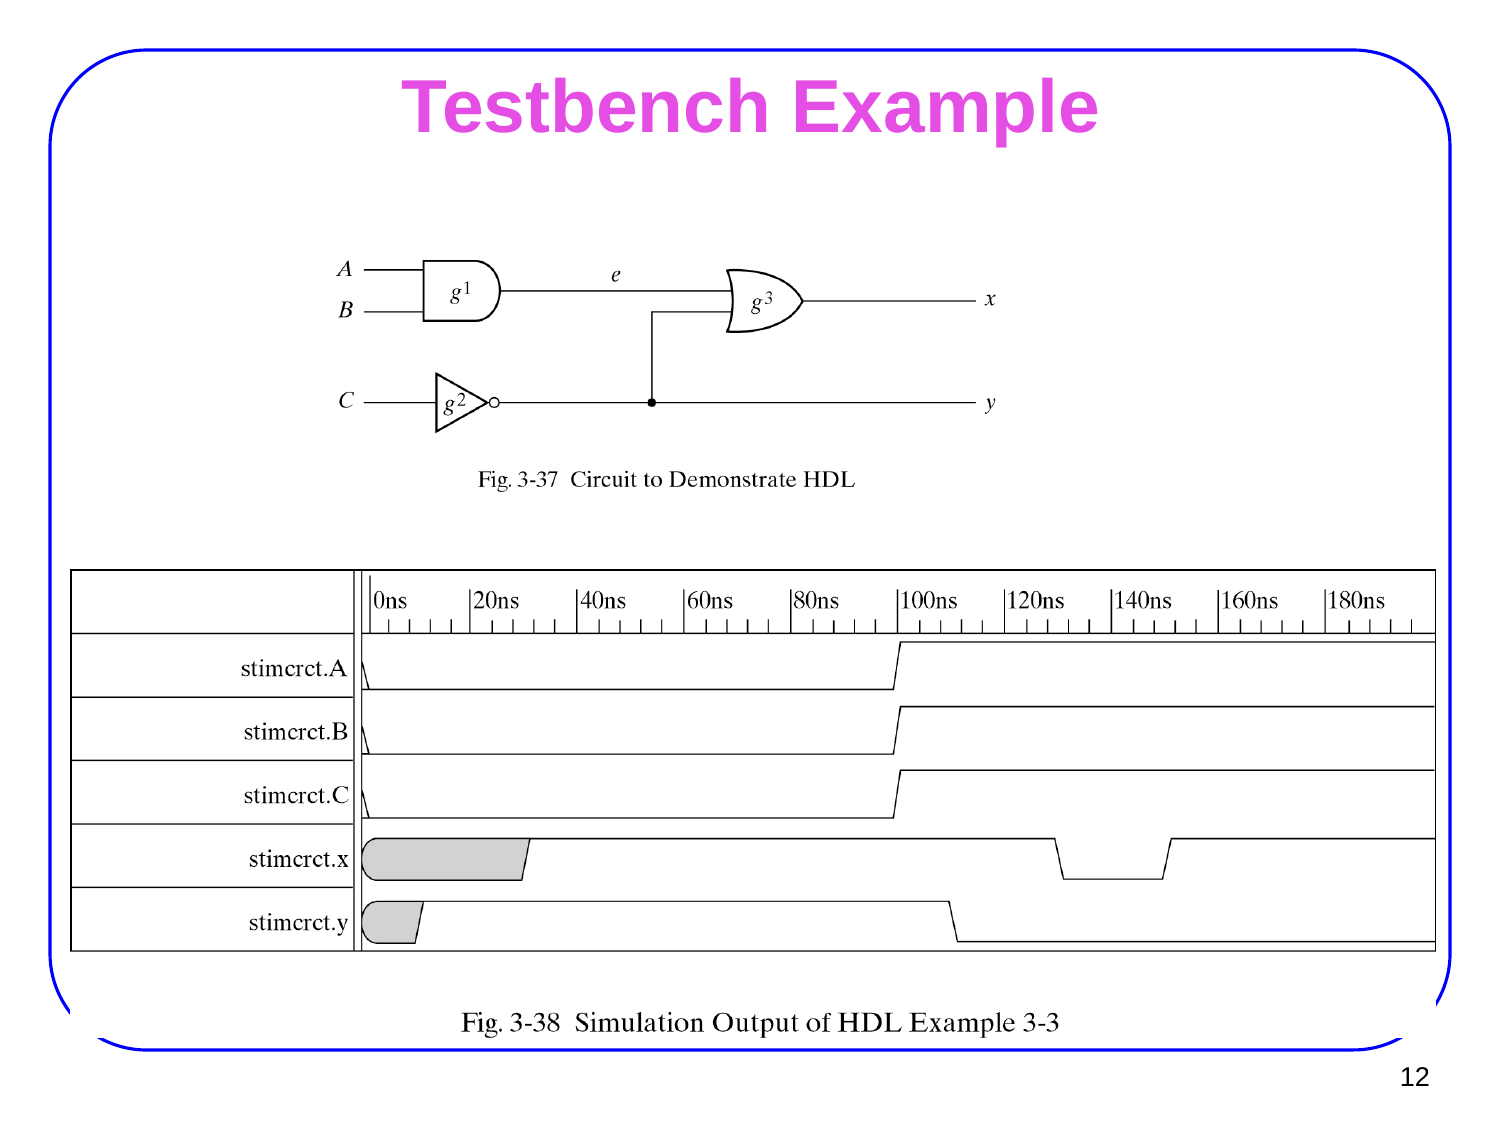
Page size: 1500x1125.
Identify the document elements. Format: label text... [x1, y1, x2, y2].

title Testbench Example [113, 66, 1389, 140]
picture [70, 568, 1436, 1039]
picture [336, 255, 996, 492]
slide_number 12 [1351, 1047, 1444, 1104]
